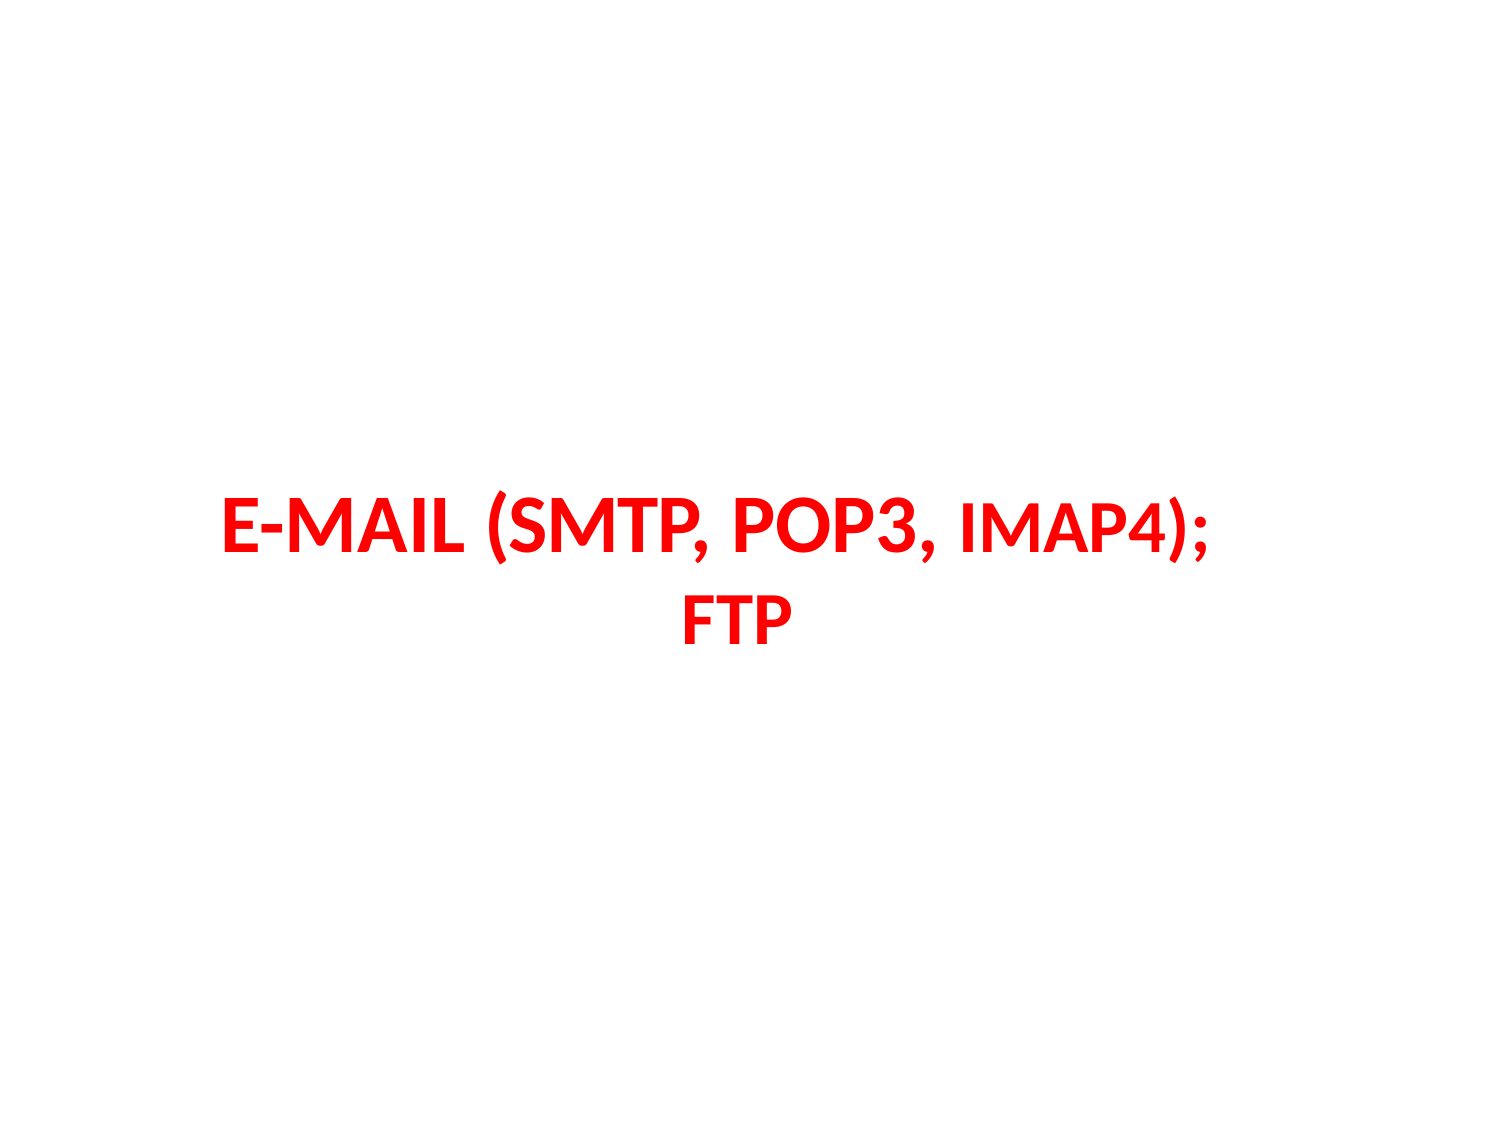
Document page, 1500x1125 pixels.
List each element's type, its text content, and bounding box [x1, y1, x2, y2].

text_box E-MAIL (SMTP, POP3, IMAP4); FTP [218, 467, 1223, 660]
